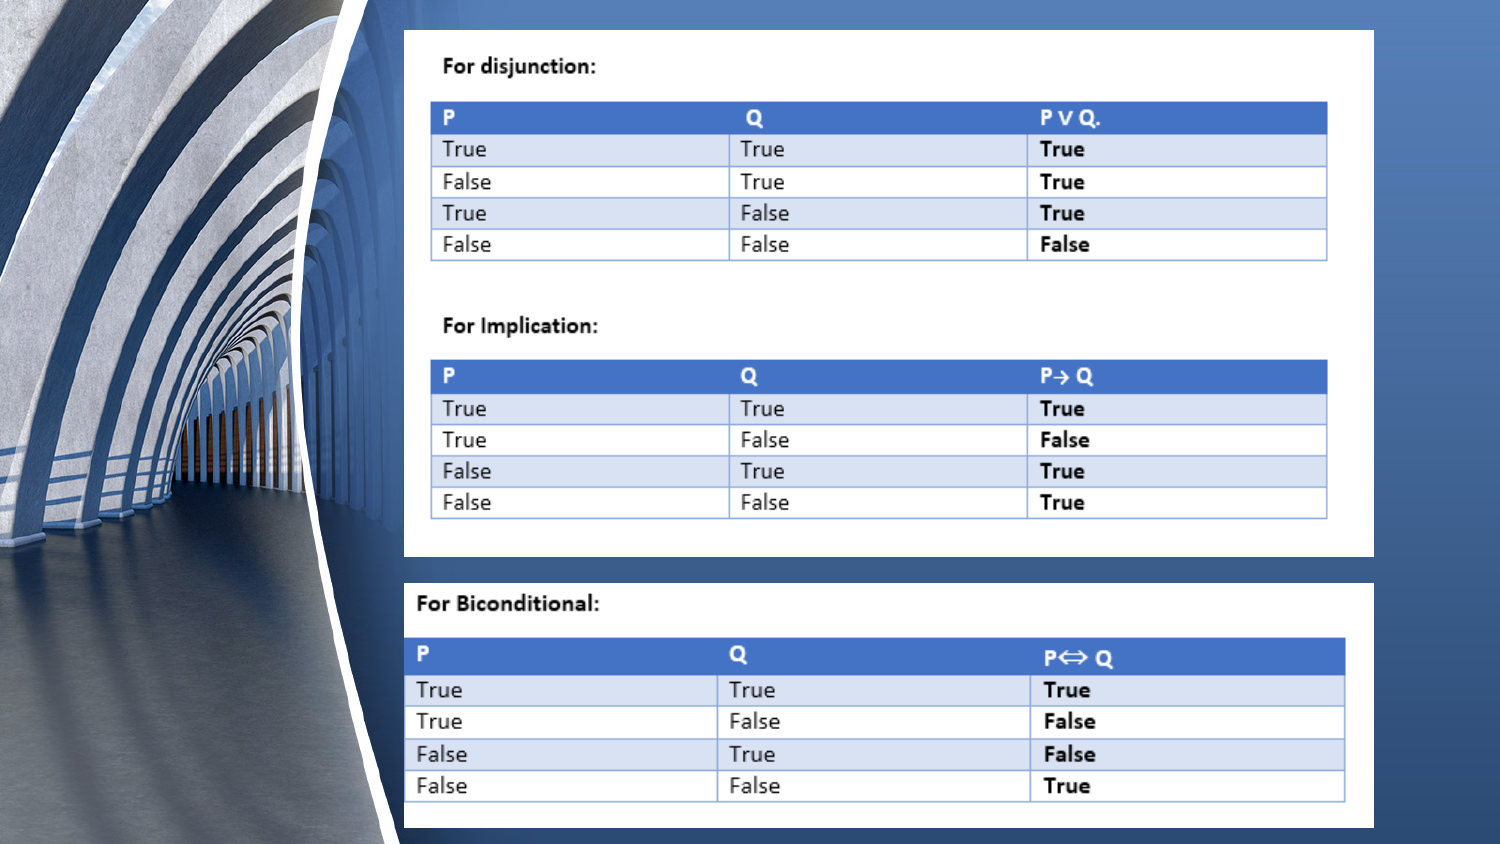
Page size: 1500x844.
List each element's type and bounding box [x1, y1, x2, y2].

list [404, 30, 1374, 557]
picture [0, 0, 1500, 844]
